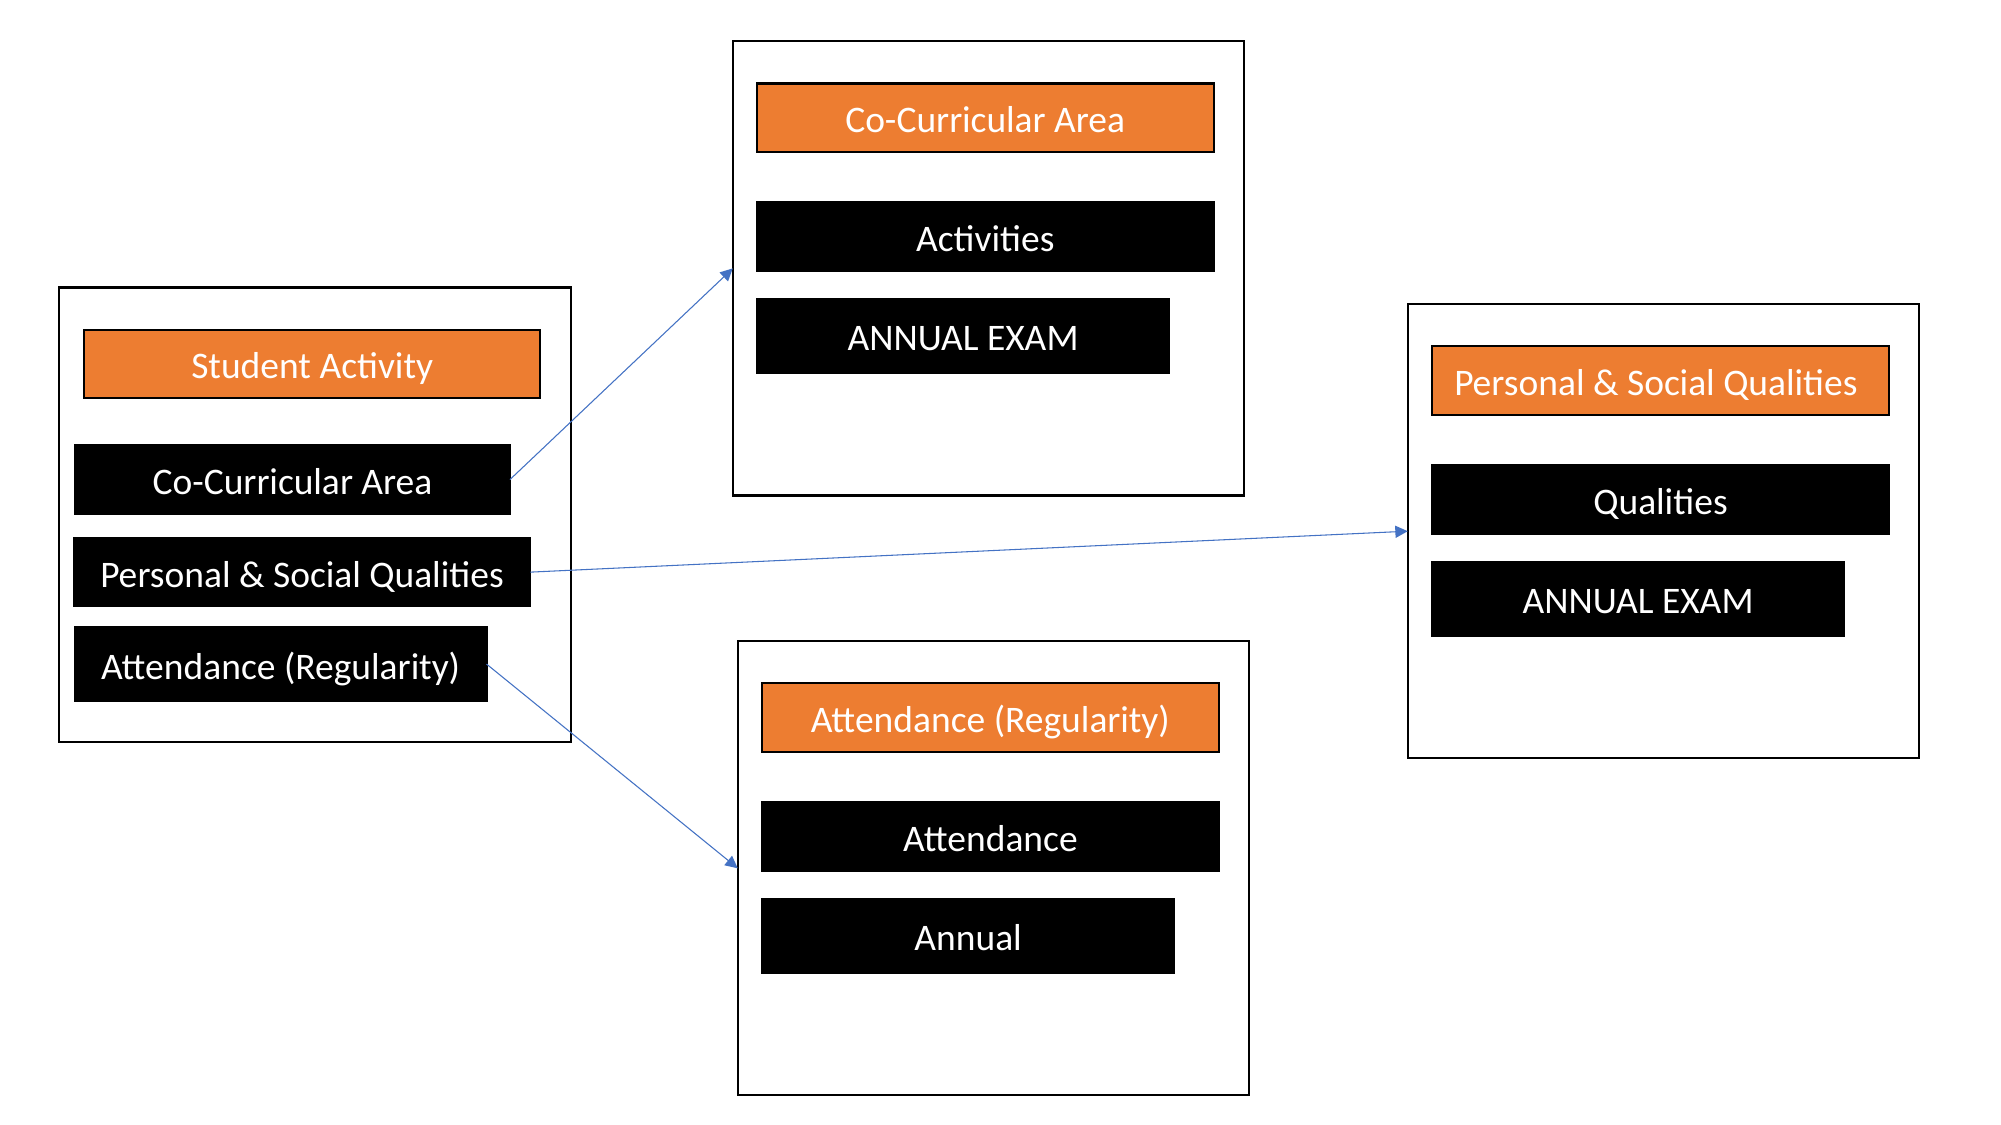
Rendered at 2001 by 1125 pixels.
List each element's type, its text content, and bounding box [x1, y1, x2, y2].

text_box Co-Curricular Area [756, 82, 1215, 153]
text_box Attendance (Regularity) [761, 682, 1220, 753]
text_box [1407, 303, 1920, 759]
text_box Personal & Social Qualities [1431, 345, 1890, 416]
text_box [530, 531, 1408, 573]
text_box [732, 40, 1245, 497]
text_box Student Activity [83, 329, 509, 399]
text_box [737, 640, 1250, 1096]
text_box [509, 268, 733, 480]
text_box [58, 286, 572, 743]
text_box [486, 664, 738, 869]
